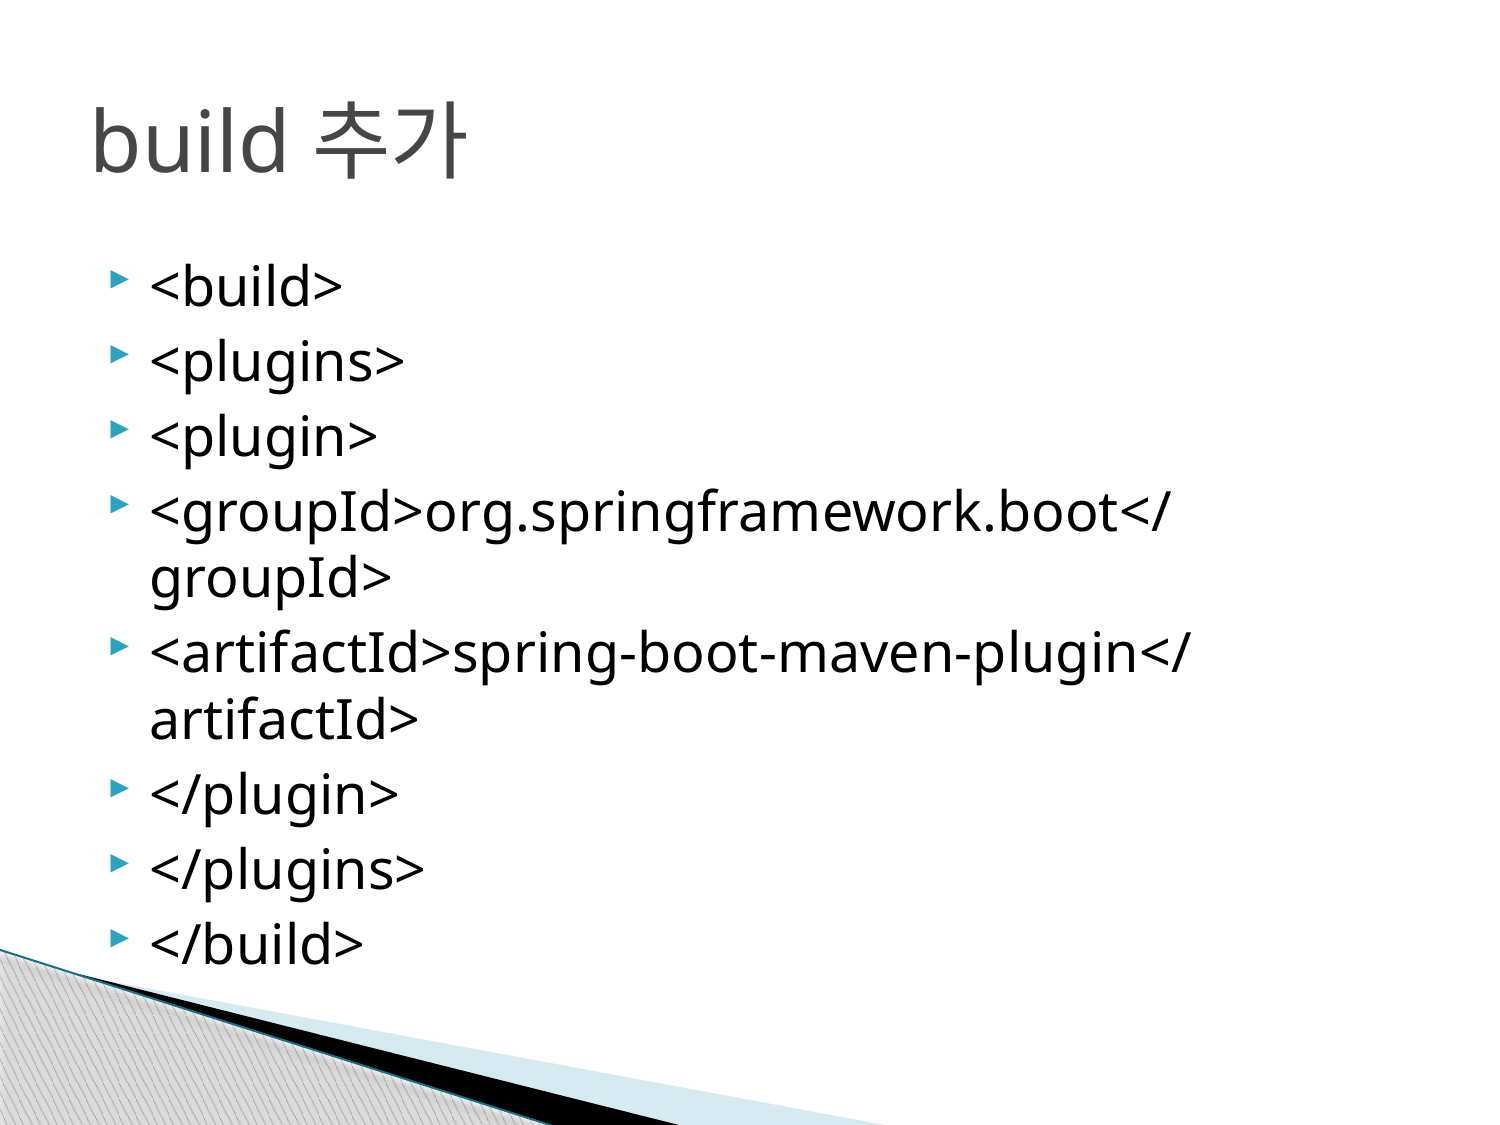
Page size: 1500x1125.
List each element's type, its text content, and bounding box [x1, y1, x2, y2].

list <build> <plugins> <plugin> <groupId>org.springframework.boot</groupId> <artifactId>spring-boot-maven-plugin</artifactId> </plugin> </plugins> </build> [75, 243, 1425, 986]
title build추가 [75, 45, 1425, 233]
